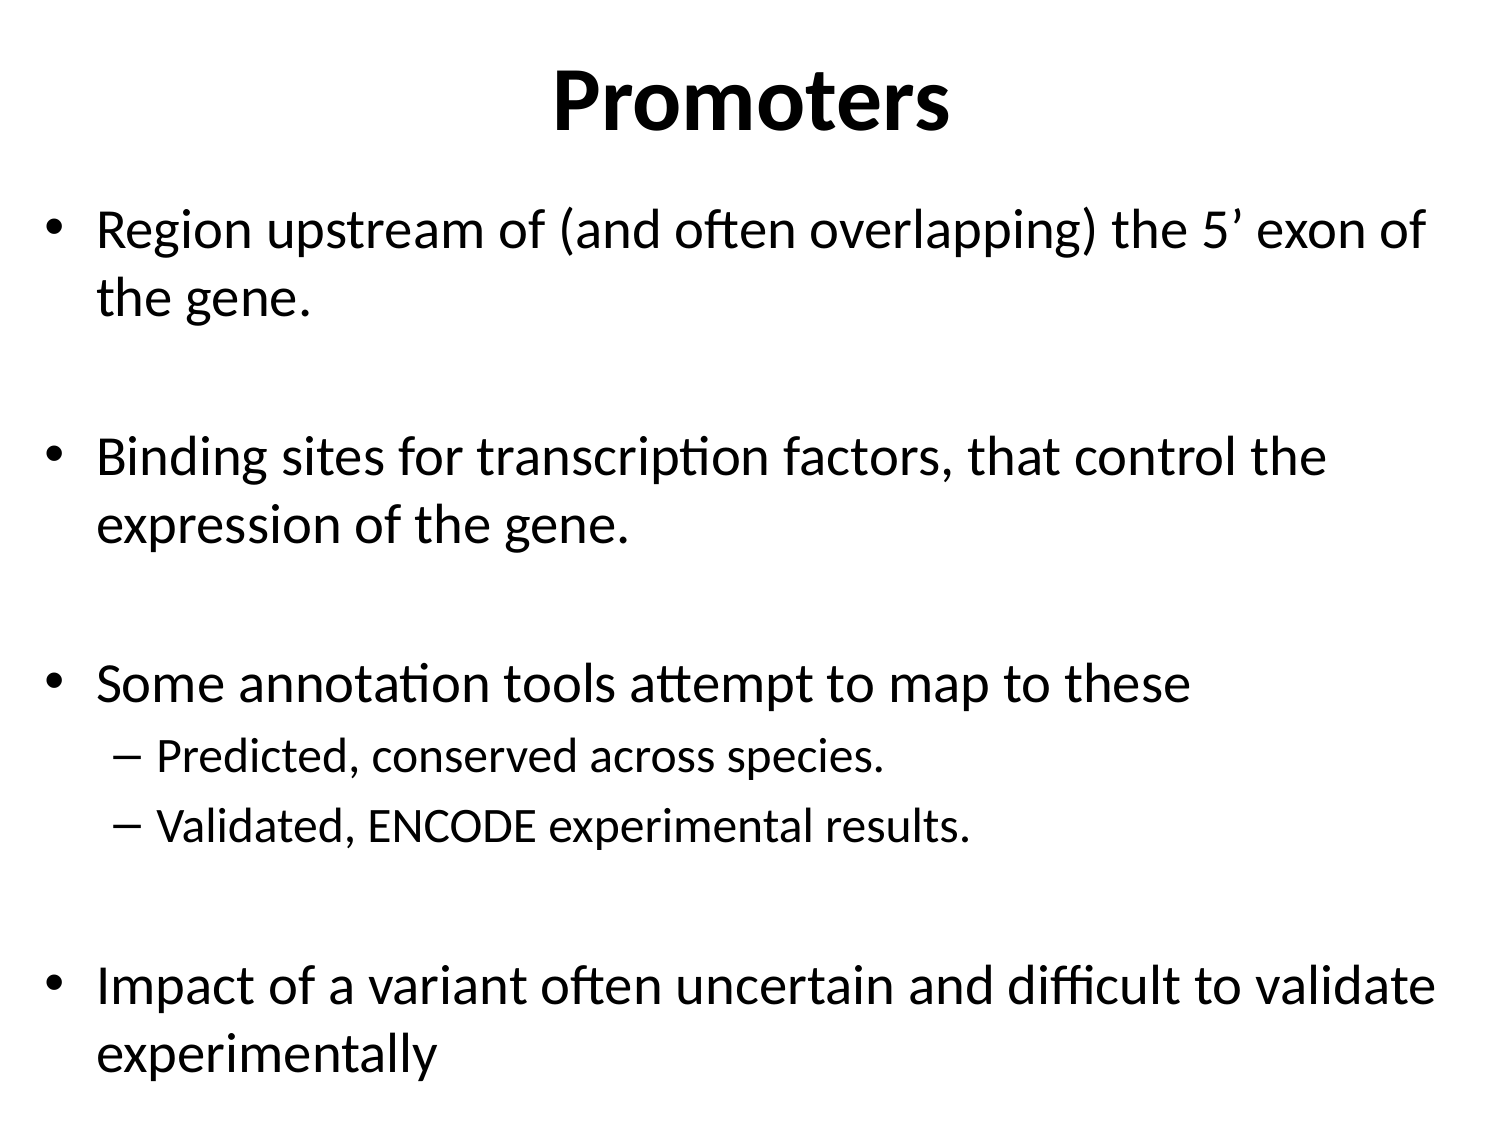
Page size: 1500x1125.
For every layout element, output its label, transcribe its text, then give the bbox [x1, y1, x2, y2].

title Promoters [76, 0, 1427, 184]
list Region upstream of (and often overlapping) the 5’ exon of the gene. Binding sites for transcription factors, that control the expression of the gene. Some annotation tools attempt to map to these Predicted, conserved across species. Validated, ENCODE experimental results. Impact of a variant often uncertain and difficult to validate experimentally [29, 184, 1471, 1094]
